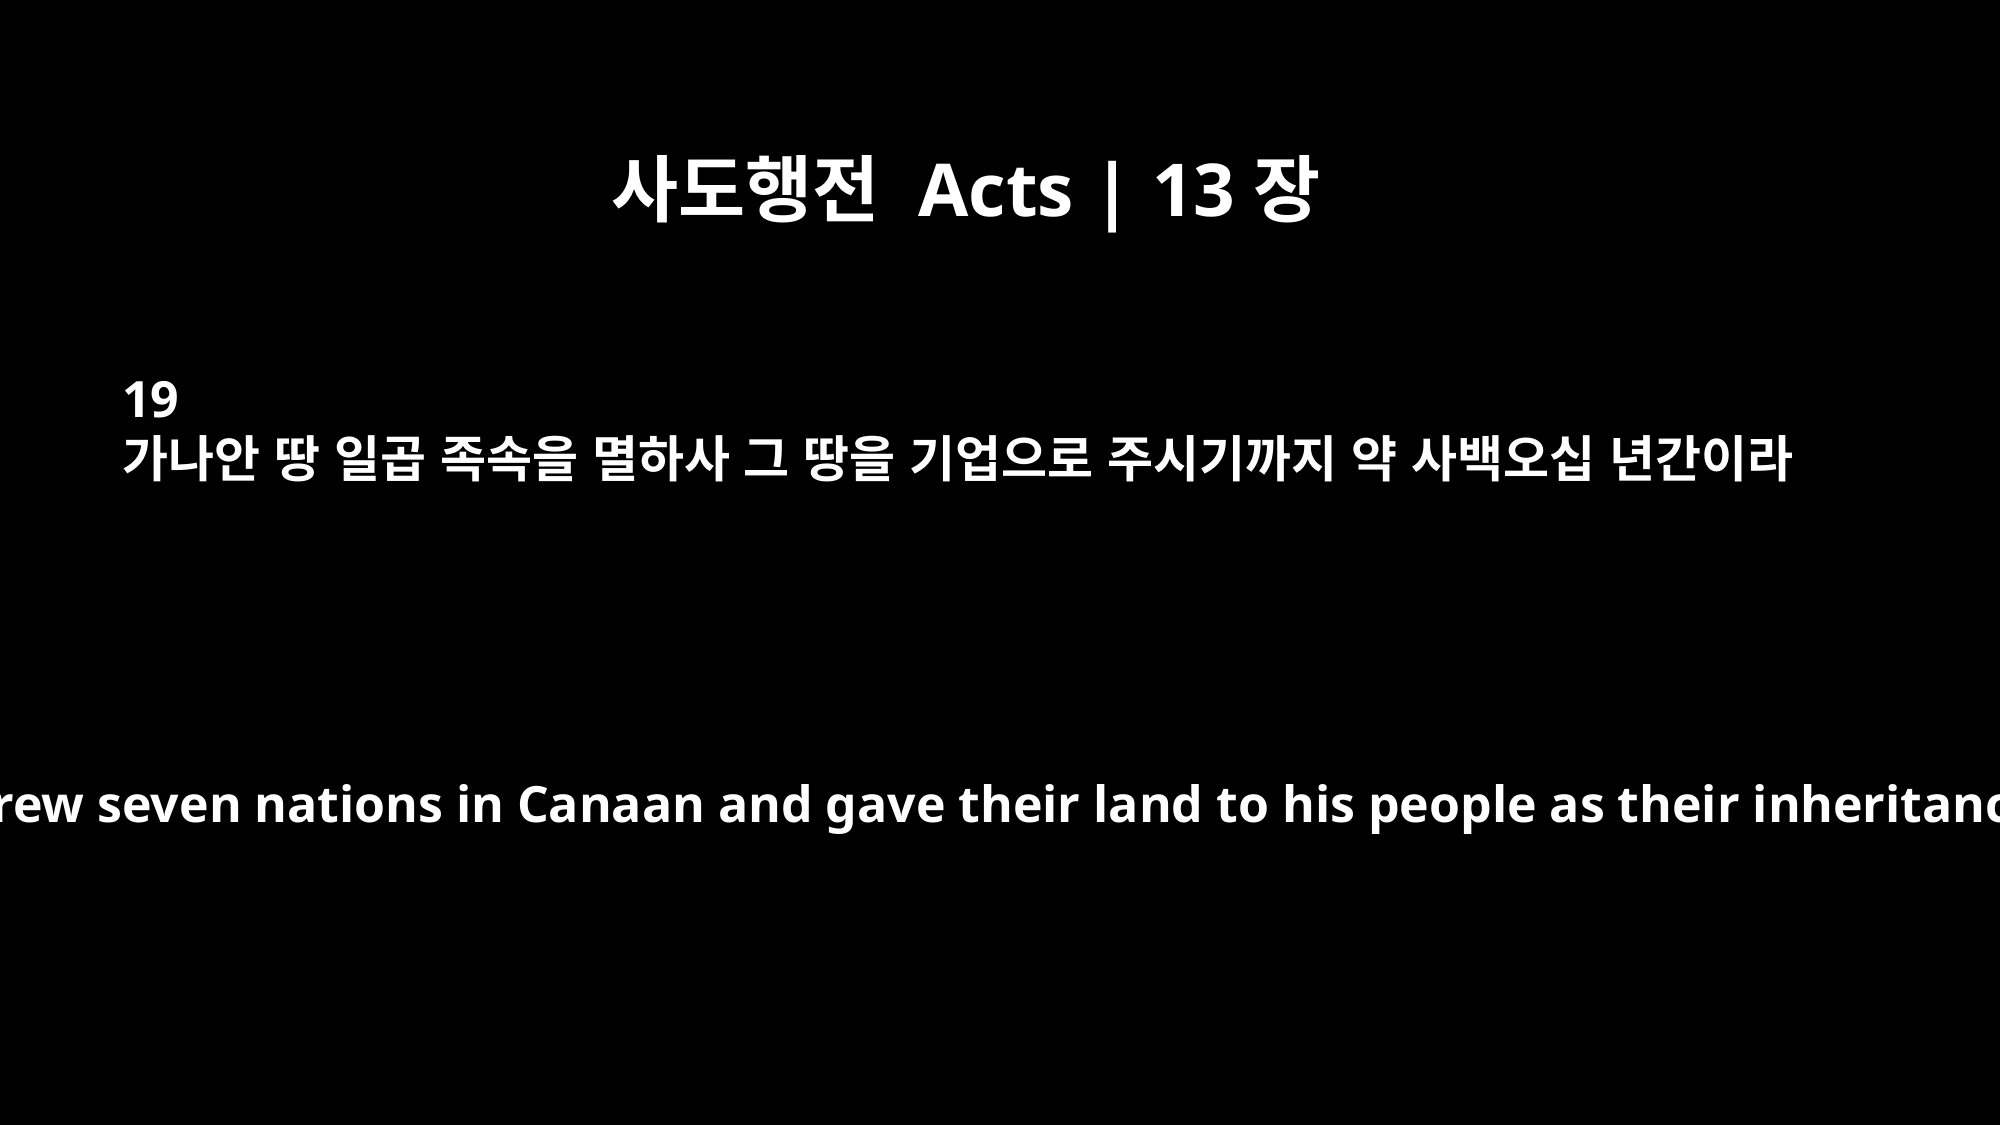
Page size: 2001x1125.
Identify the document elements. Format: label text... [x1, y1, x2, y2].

text_box 19 가나안 땅 일곱 족속을 멸하사 그 땅을 기업으로 주시기까지 약 사백오십 년간이라 [107, 359, 1810, 495]
text_box 사도행전 Acts | 13장 [596, 136, 1336, 239]
text_box he overthrew seven nations in Canaan and gave their land to his people as their inheritance. [0, 764, 2000, 840]
